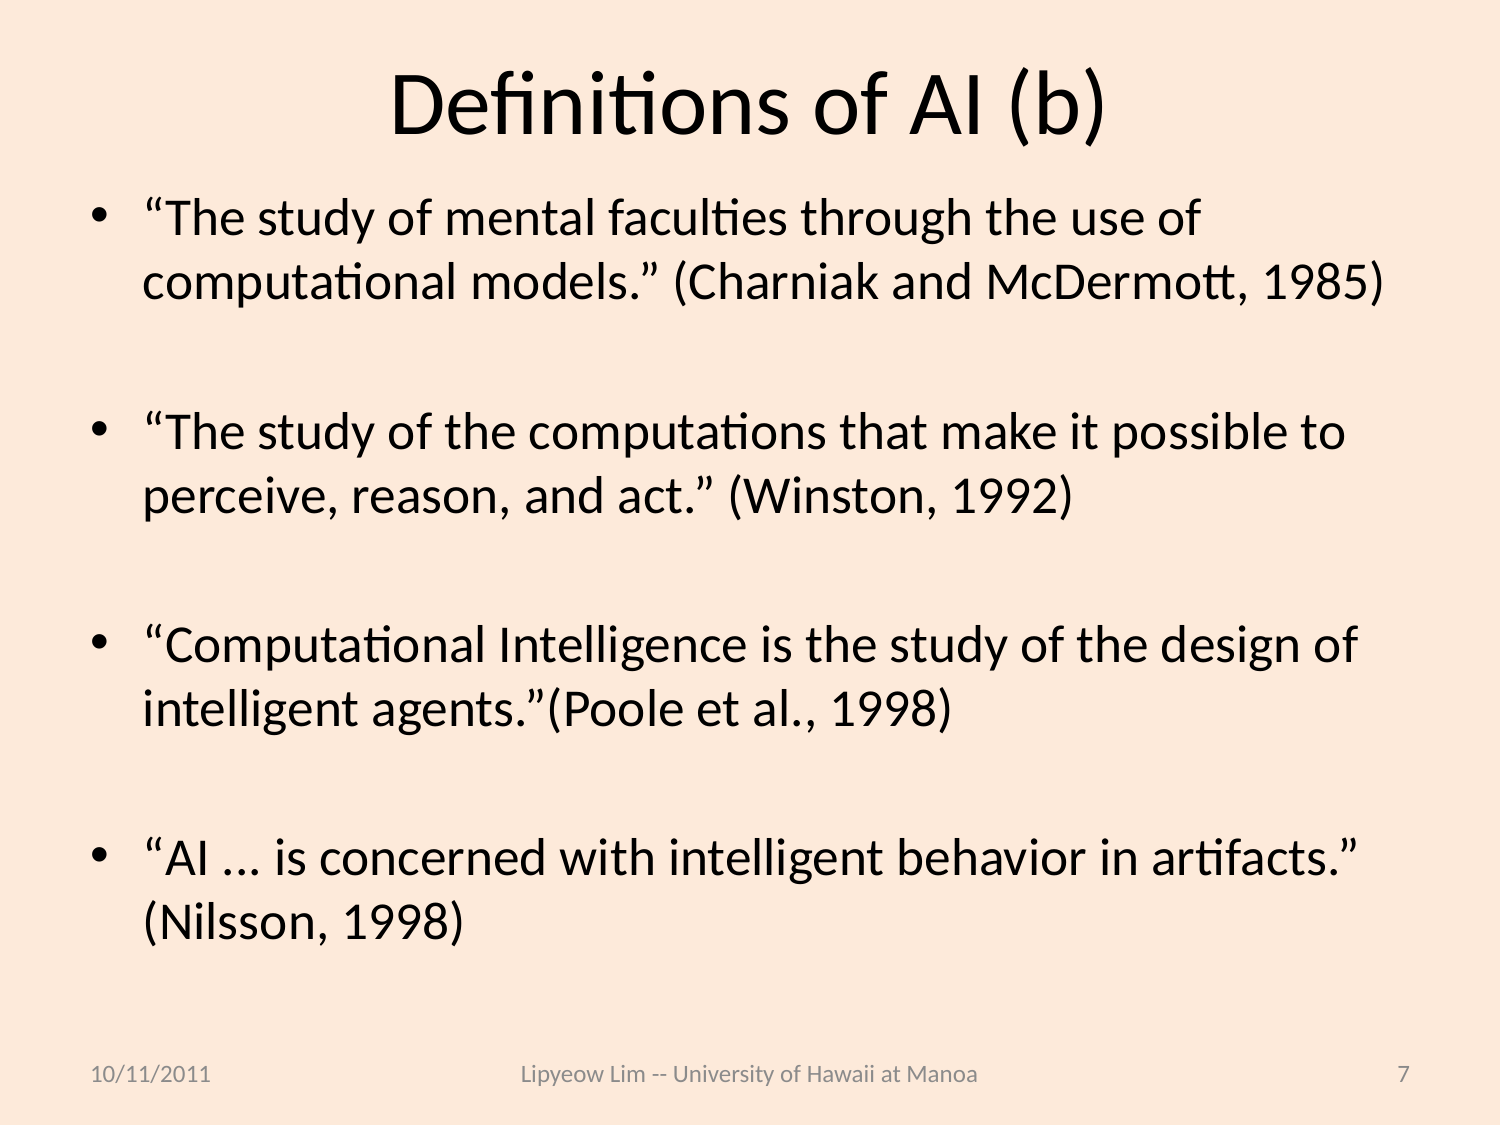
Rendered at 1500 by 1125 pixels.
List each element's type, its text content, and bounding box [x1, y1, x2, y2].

title Definitions of AI (b) [74, 44, 1426, 151]
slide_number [75, 1042, 425, 1103]
slide_number 7 [1074, 1042, 1425, 1103]
list “The study of mental faculties through the use of computational models.” (Charniak and McDermott, 1985) “The study of the computations that make it possible to perceive, reason, and act.” (Winston, 1992) “Computational Intelligence is the study of the design of intelligent agents.”(Poole et al., 1998) “AI ... is concerned with intelligent behavior in artifacts.” (Nilsson, 1998) [74, 174, 1426, 1006]
footer Lipyeow Lim -- University of Hawaii at Manoa [450, 1042, 1050, 1103]
